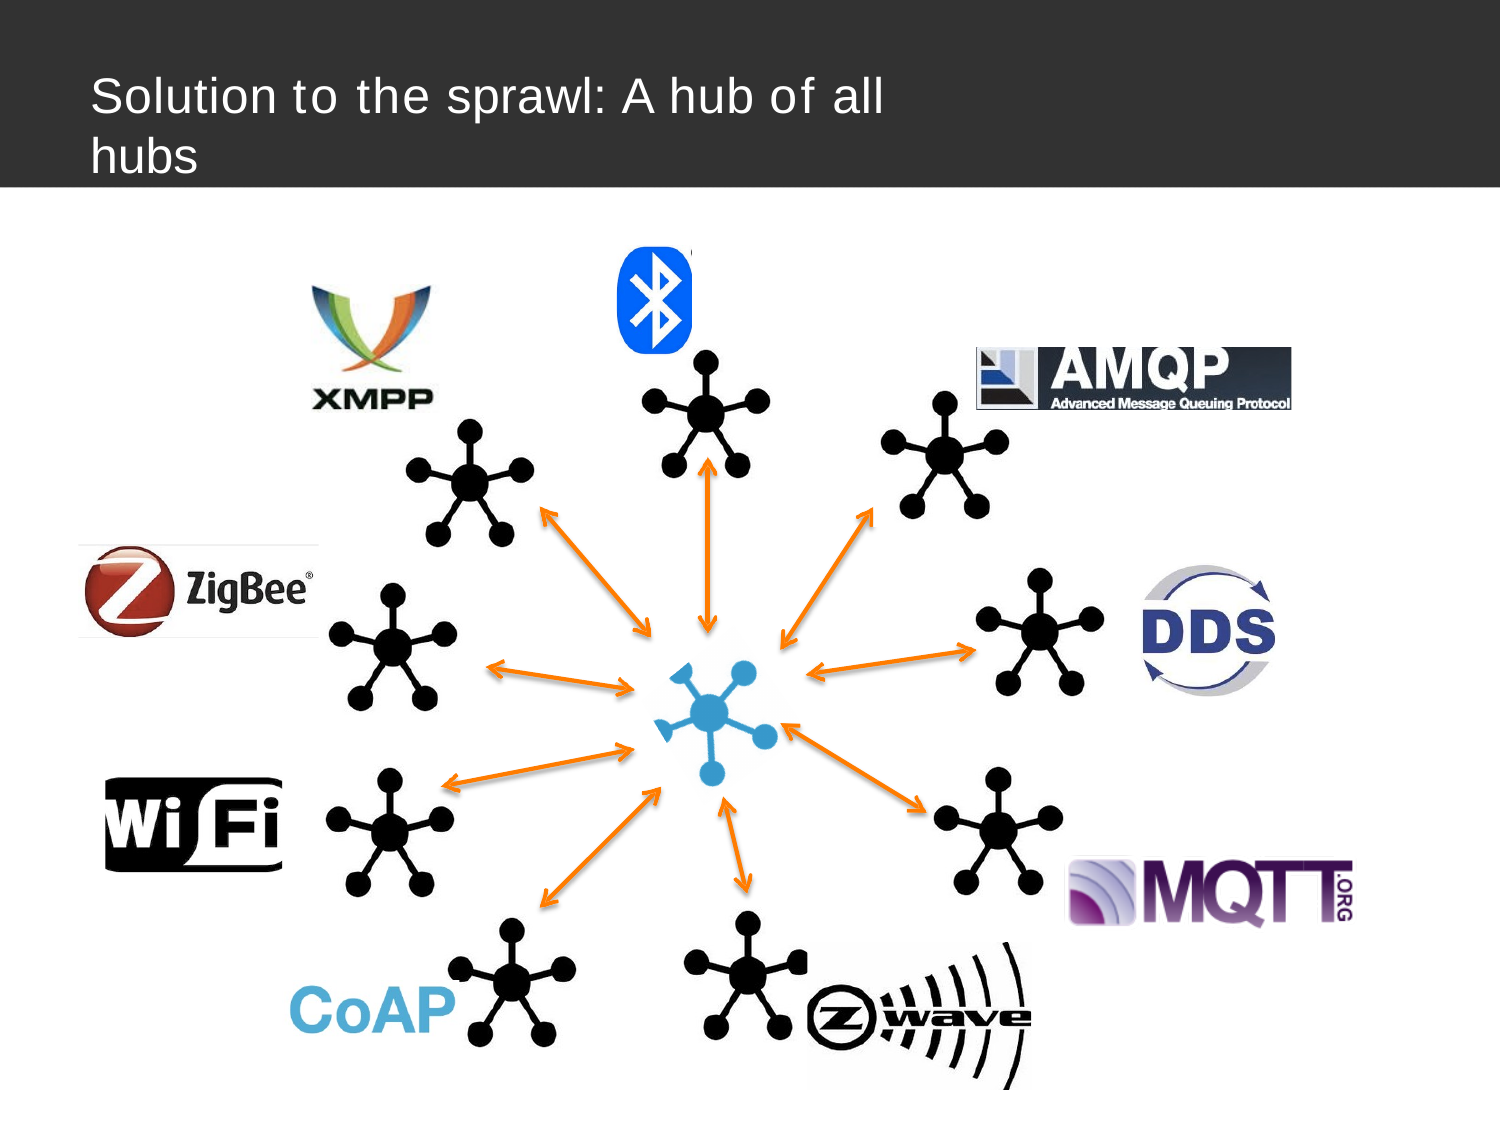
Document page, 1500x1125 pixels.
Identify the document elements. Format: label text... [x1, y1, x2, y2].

text_box [614, 742, 635, 762]
text_box [539, 888, 559, 908]
title Solution to the sprawl: A hub of all hubs [87, 61, 994, 251]
text_box [699, 775, 772, 922]
text_box [855, 506, 873, 527]
text_box [956, 642, 977, 662]
text_box [78, 544, 319, 638]
text_box [873, 387, 1015, 527]
text_box [485, 659, 505, 680]
text_box [444, 914, 579, 1050]
text_box [697, 615, 718, 635]
text_box [322, 764, 457, 900]
text_box [463, 646, 660, 718]
text_box [615, 677, 635, 697]
text_box [795, 527, 898, 628]
text_box [321, 579, 463, 719]
text_box [972, 564, 1107, 699]
text_box [683, 435, 732, 662]
text_box [680, 907, 815, 1043]
text_box [310, 284, 440, 414]
text_box [515, 486, 675, 665]
text_box [906, 795, 927, 813]
text_box [756, 486, 873, 677]
text_box [807, 942, 1032, 1090]
text_box [756, 702, 952, 840]
text_box [632, 617, 652, 638]
text_box [616, 245, 692, 356]
text_box [717, 796, 737, 817]
text_box [641, 620, 781, 813]
text_box [976, 347, 1292, 410]
text_box [402, 415, 537, 550]
text_box [638, 346, 773, 481]
text_box [515, 765, 686, 936]
text_box [930, 763, 1066, 898]
text_box [1139, 563, 1276, 697]
text_box [1050, 852, 1371, 936]
text_box [697, 456, 718, 476]
text_box [105, 776, 283, 873]
text_box [539, 506, 559, 527]
text_box [416, 728, 660, 815]
text_box [440, 773, 461, 793]
text_box [805, 662, 826, 682]
text_box [282, 980, 460, 1043]
text_box [781, 628, 1001, 702]
text_box [733, 873, 753, 894]
text_box [780, 723, 801, 741]
